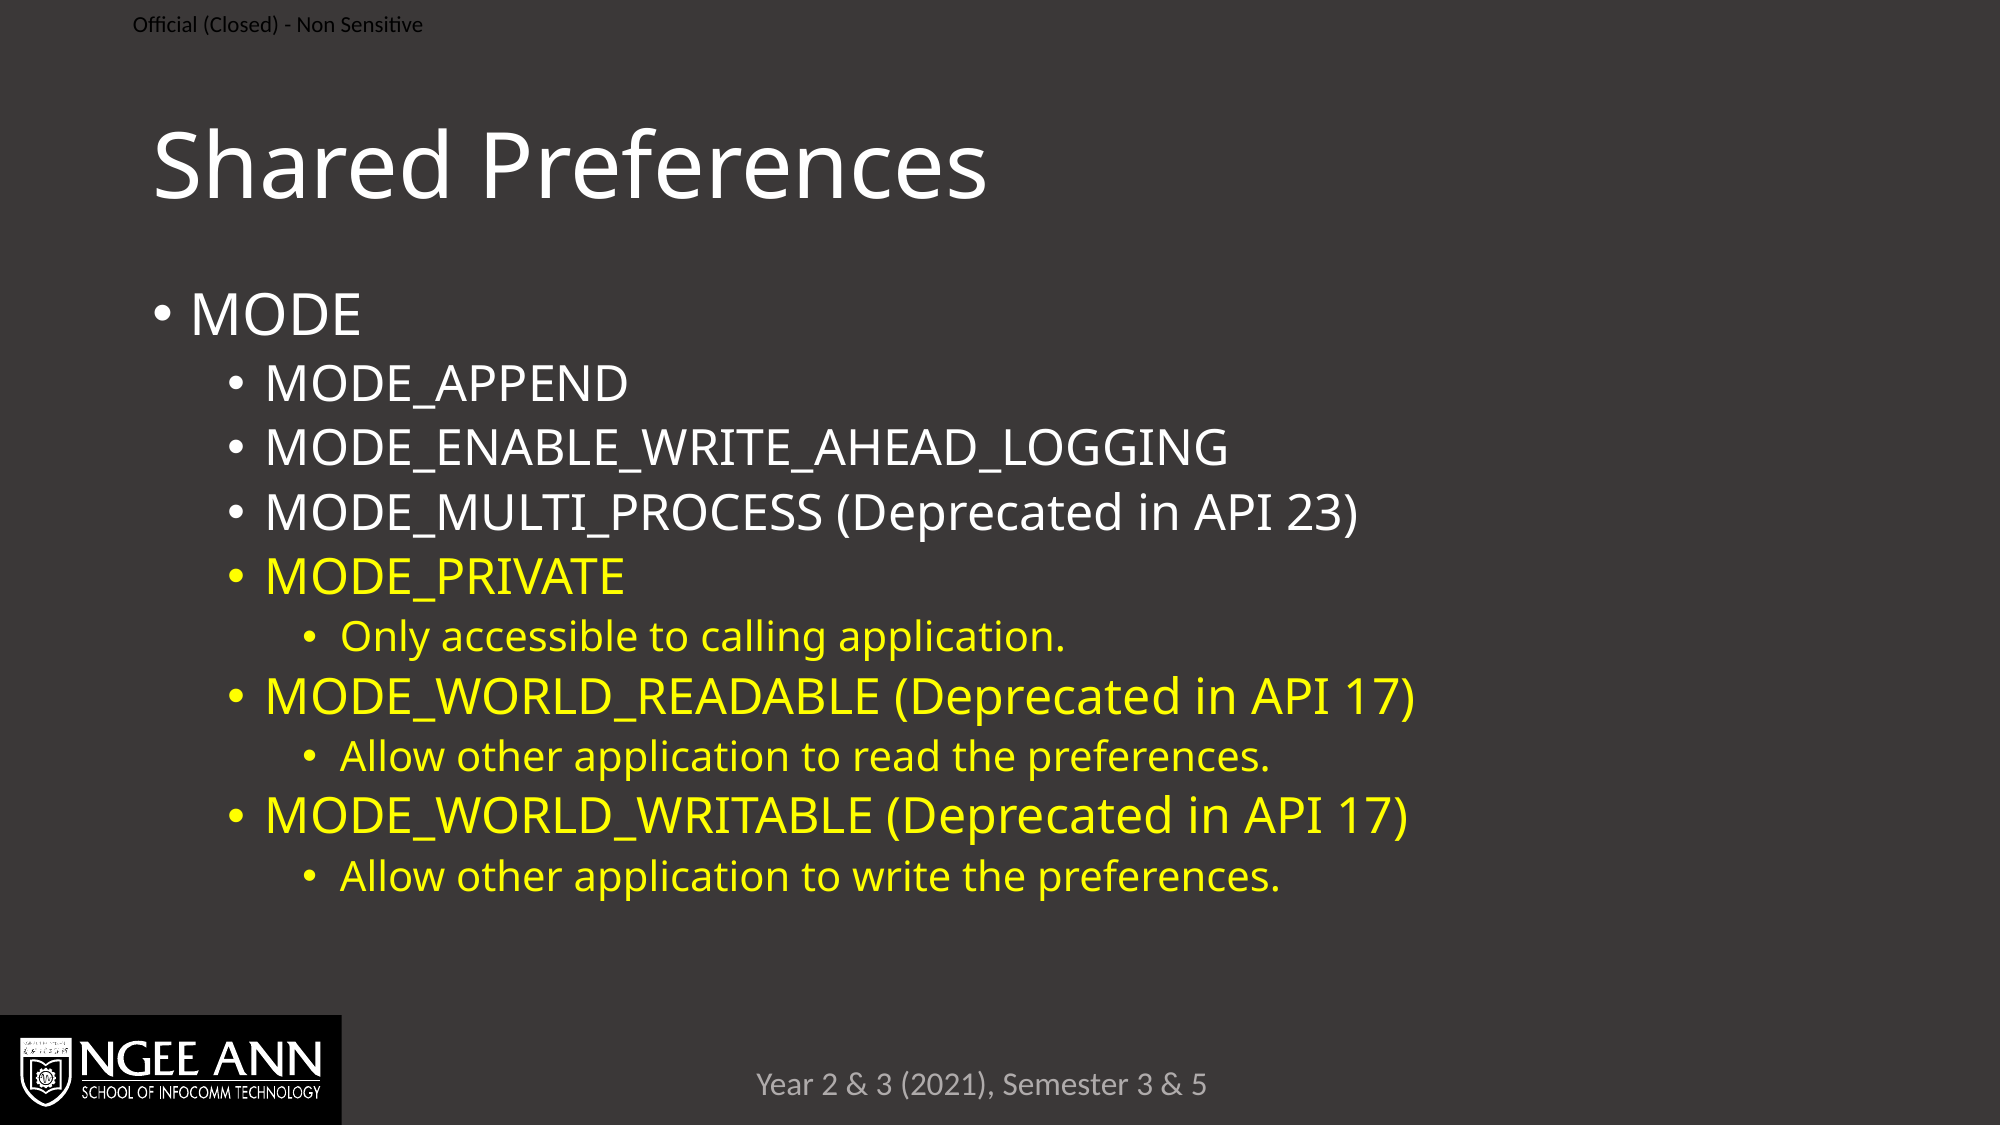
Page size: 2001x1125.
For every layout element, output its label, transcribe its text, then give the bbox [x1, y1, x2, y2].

list MODE MODE_APPEND MODE_ENABLE_WRITE_AHEAD_LOGGING MODE_MULTI_PROCESS (Deprecated in API 23) MODE_PRIVATE Only accessible to calling application. MODE_WORLD_READABLE (Deprecated in API 17) Allow other application to read the preferences. MODE_WORLD_WRITABLE (Deprecated in API 17) Allow other application to write the preferences. [137, 277, 1863, 992]
title Shared Preferences [137, 59, 1863, 277]
